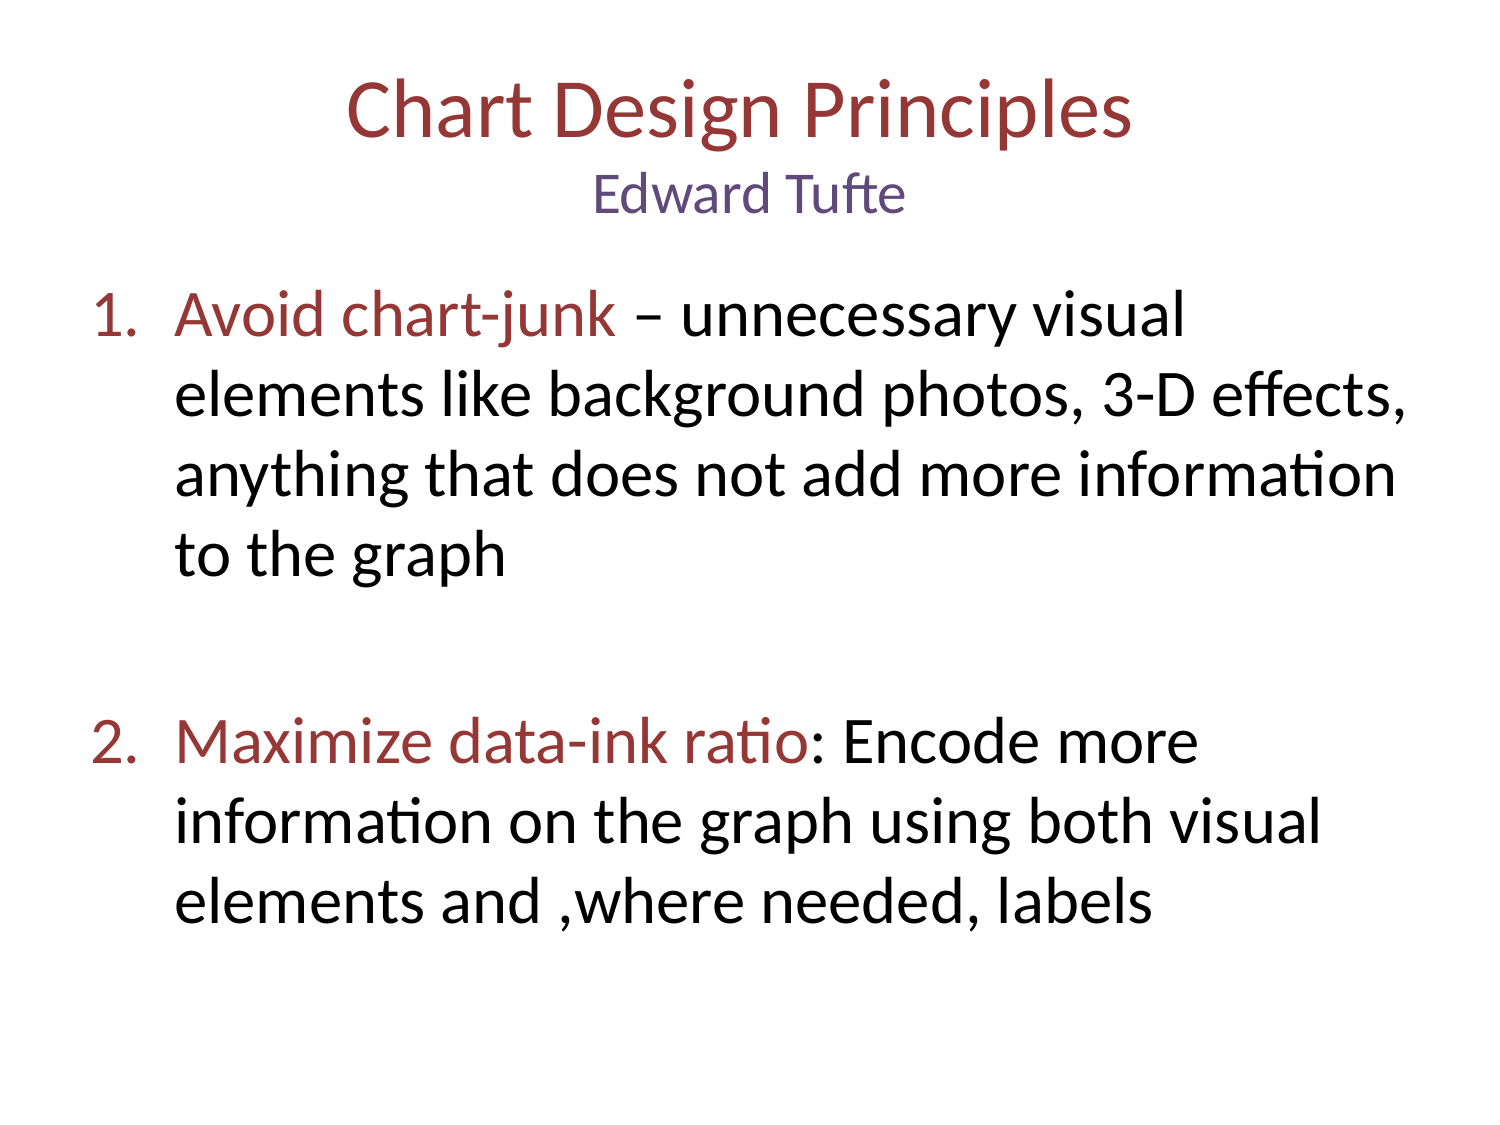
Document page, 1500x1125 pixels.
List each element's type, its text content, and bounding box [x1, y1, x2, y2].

list Avoid chart-junk – unnecessary visual elements like background photos, 3-D effects, anything that does not add more information to the graph Maximize data-ink ratio: Encode more information on the graph using both visual elements and ,where needed, labels [75, 262, 1425, 1005]
title Chart Design Principles Edward Tufte [75, 45, 1425, 233]
